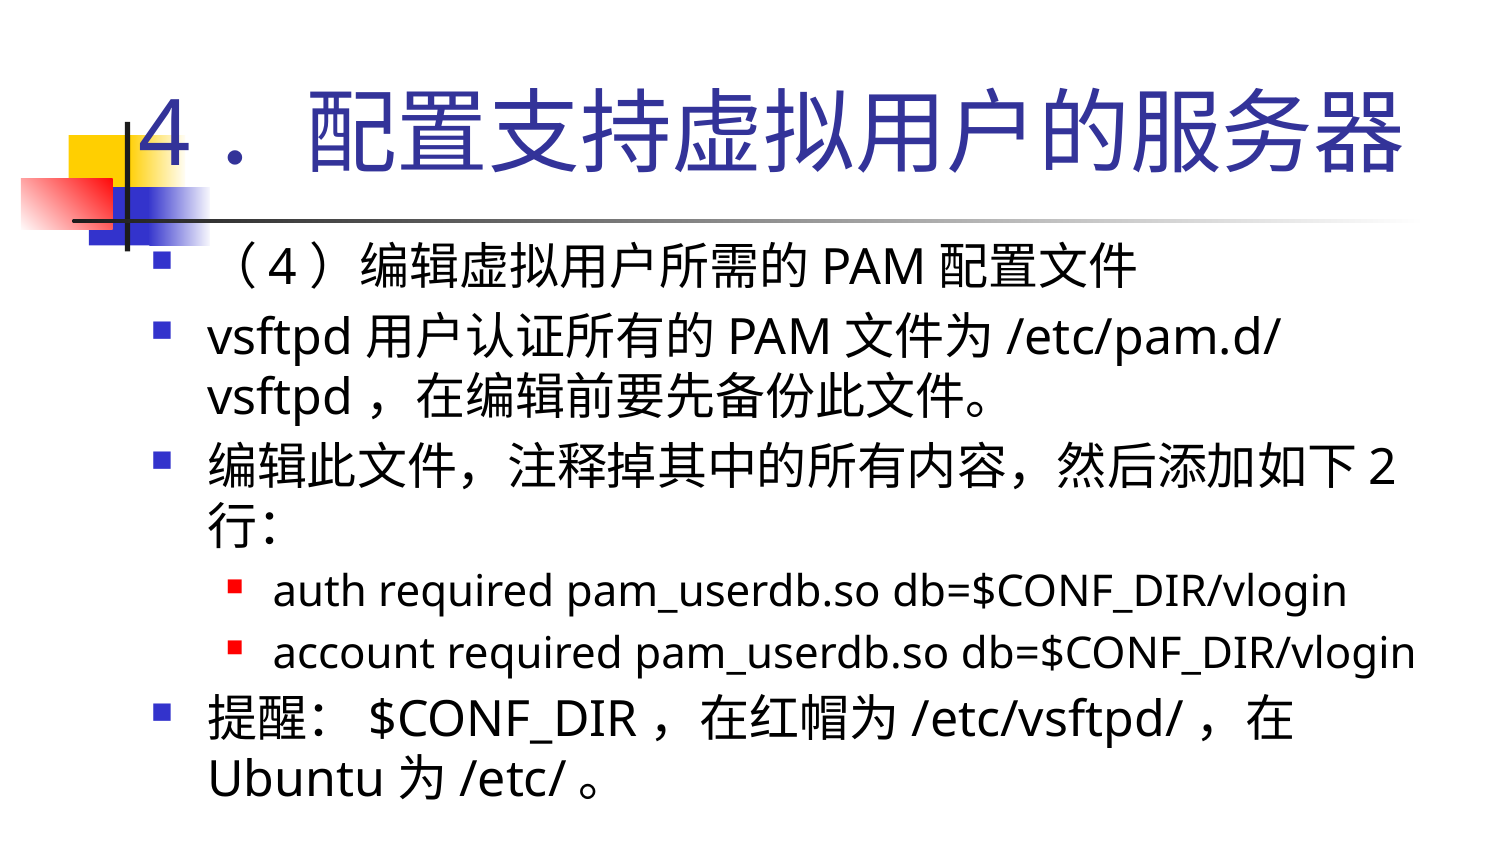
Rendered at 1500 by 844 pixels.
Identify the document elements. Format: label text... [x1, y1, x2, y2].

list （4）编辑虚拟用户所需的PAM配置文件 vsftpd用户认证所有的PAM文件为/etc/pam.d/vsftpd，在编辑前要先备份此文件。 编辑此文件，注释掉其中的所有内容，然后添加如下2行： auth required pam_userdb.so db=$CONF_DIR/vlogin account required pam_userdb.so db=$CONF_DIR/vlogin 提醒：$CONF_DIR，在红帽为/etc/vsftpd/，在Ubuntu为/etc/。 [135, 226, 1469, 768]
title 4．配置支持虚拟用户的服务器 [123, 49, 1462, 192]
